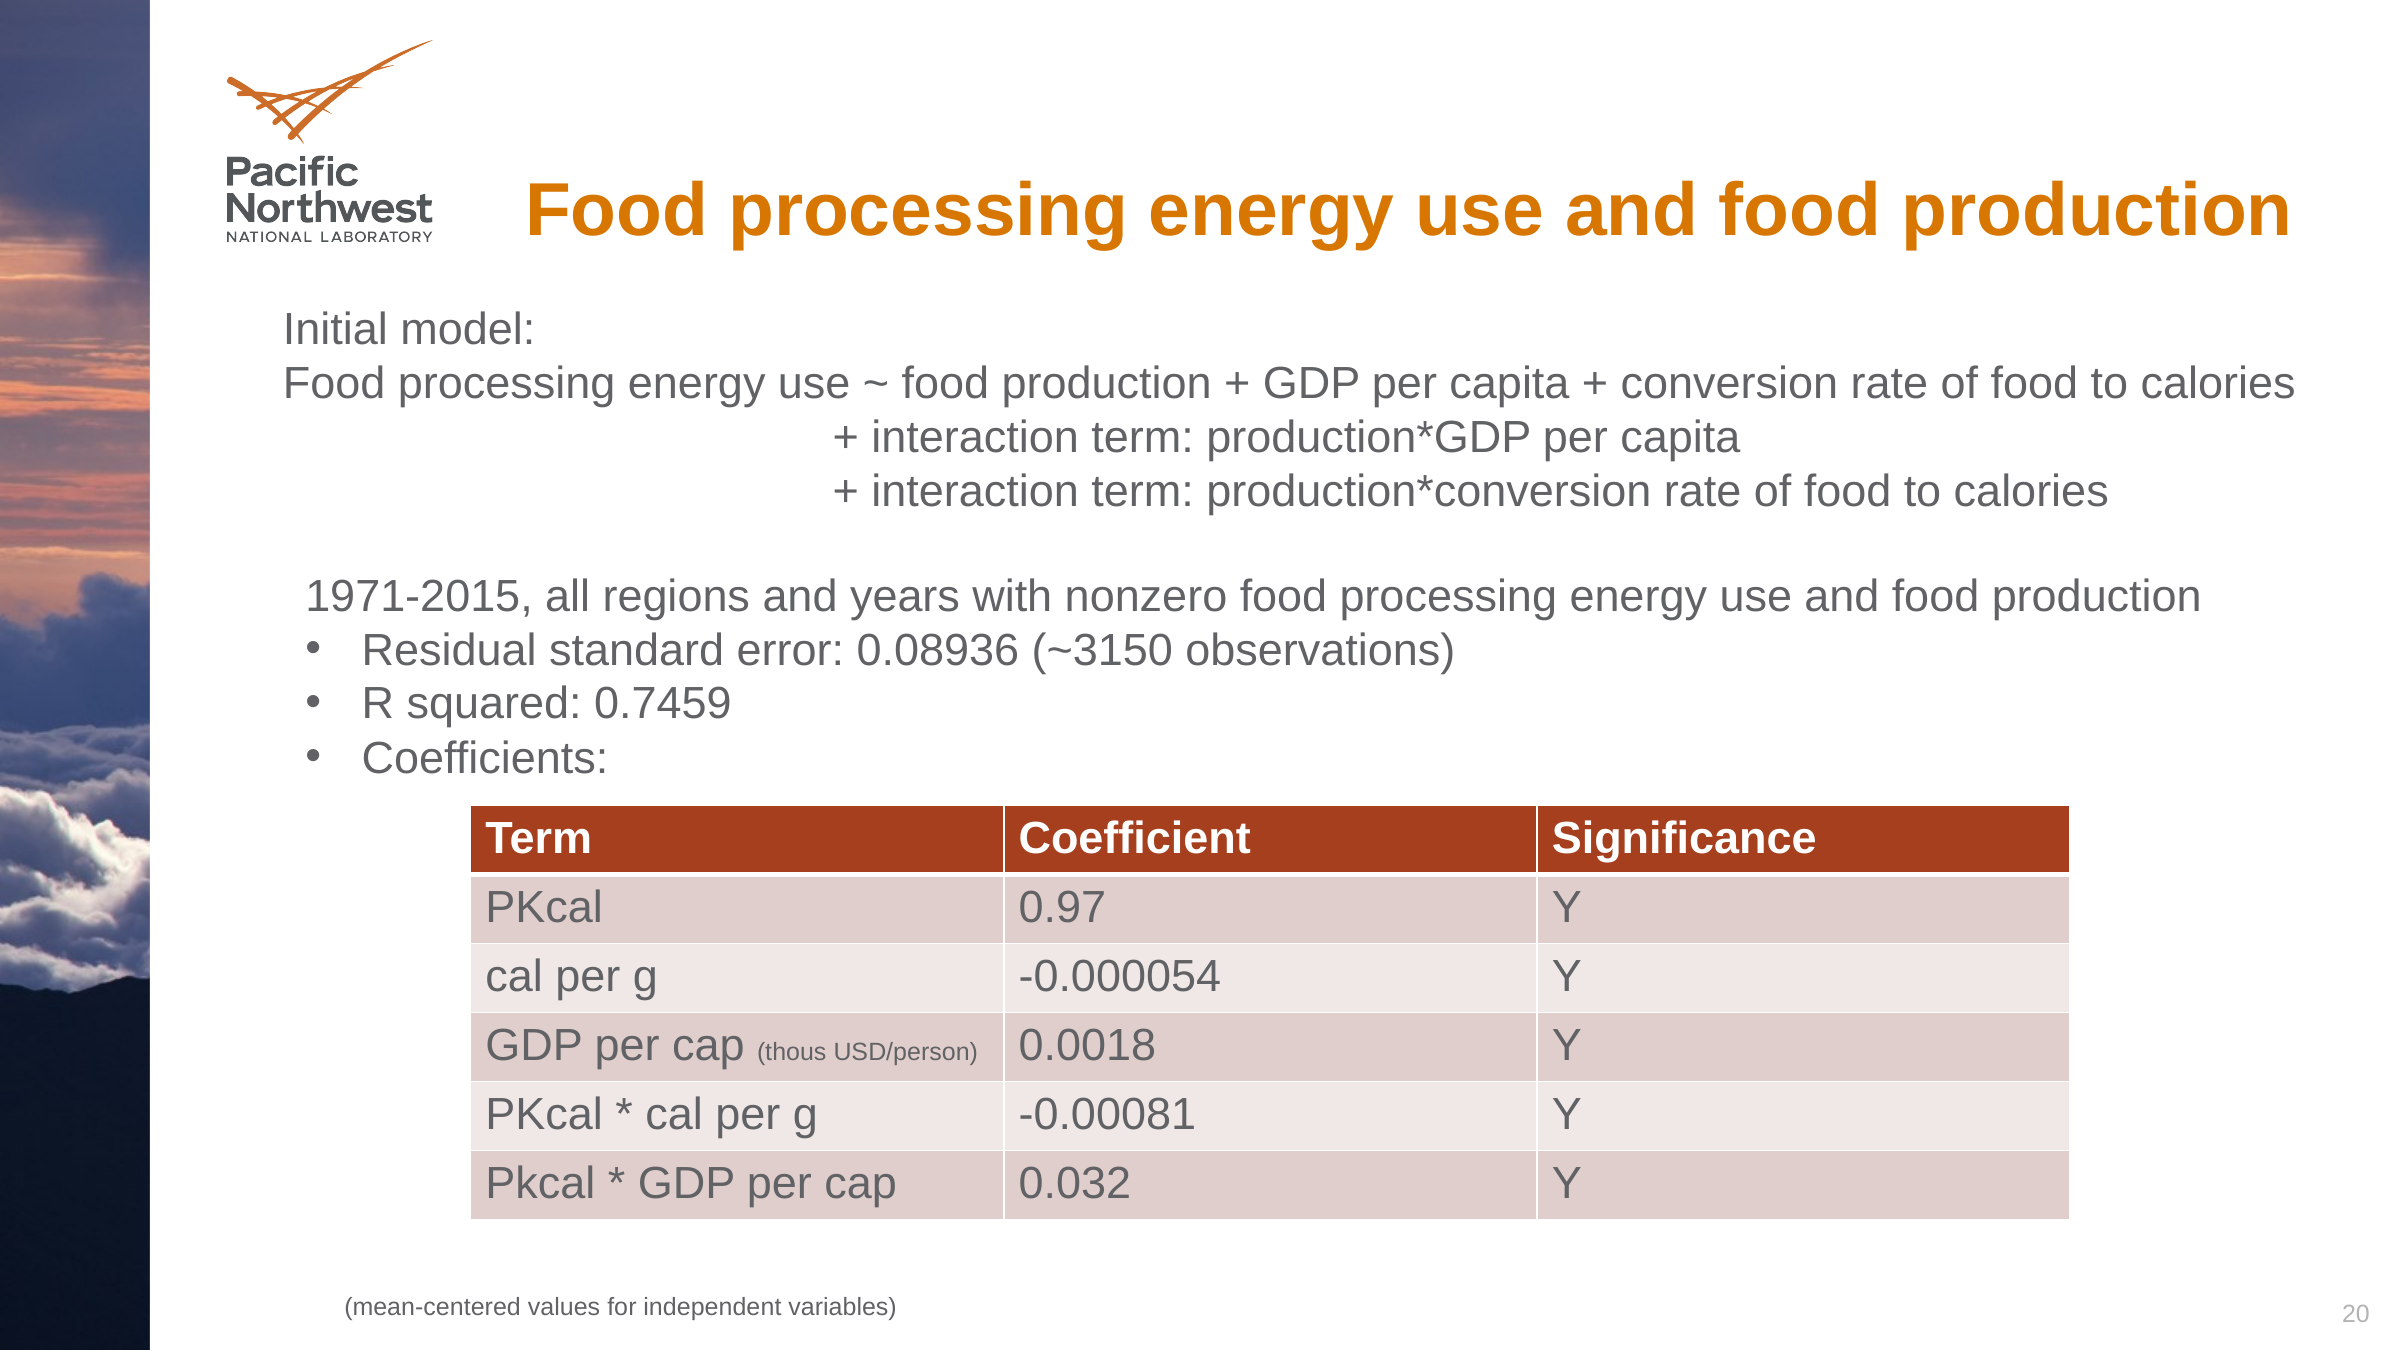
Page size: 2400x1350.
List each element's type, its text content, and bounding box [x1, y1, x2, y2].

table_header Significance [1538, 806, 2069, 872]
picture [225, 38, 435, 244]
picture [0, 0, 149, 1350]
table_cell PKcal [471, 877, 1003, 943]
table_cell Y [1538, 1013, 2069, 1081]
table_cell Y [1538, 1082, 2069, 1150]
table_cell Y [1538, 944, 2069, 1012]
table_cell Pkcal * GDP per cap [471, 1151, 1003, 1219]
table_cell 0.97 [1005, 877, 1536, 943]
table_cell PKcal * cal per g [471, 1082, 1003, 1150]
slide_number 20 [2295, 1275, 2370, 1350]
table_cell -0.000054 [1005, 944, 1536, 1012]
text_box Initial model: Food processing energy use ~ food production + GDP per capita + conversion rate of food to calories + interaction term: production*GDP per capita + interaction term: production*conversion rate of food to calories [268, 292, 2325, 524]
table_cell Y [1538, 1151, 2069, 1219]
table_cell 0.032 [1005, 1151, 1536, 1219]
table_cell GDP per cap (thous USD/person) [471, 1013, 1003, 1081]
table_header Term [471, 806, 1003, 872]
table_cell 0.0018 [1005, 1013, 1536, 1081]
table_cell cal per g [471, 944, 1003, 1012]
text_box 1971-2015, all regions and years with nonzero food processing energy use and food production Residual standard error: 0.08936 (~3150 observations) R squared: 0.7459 Coefficients: [290, 558, 2250, 898]
title Food processing energy use and food production [525, 44, 2325, 260]
table_header Coefficient [1005, 806, 1536, 872]
table_cell Y [1538, 877, 2069, 943]
table_cell -0.00081 [1005, 1082, 1536, 1150]
text_box (mean-centered values for independent variables) [329, 1282, 927, 1328]
